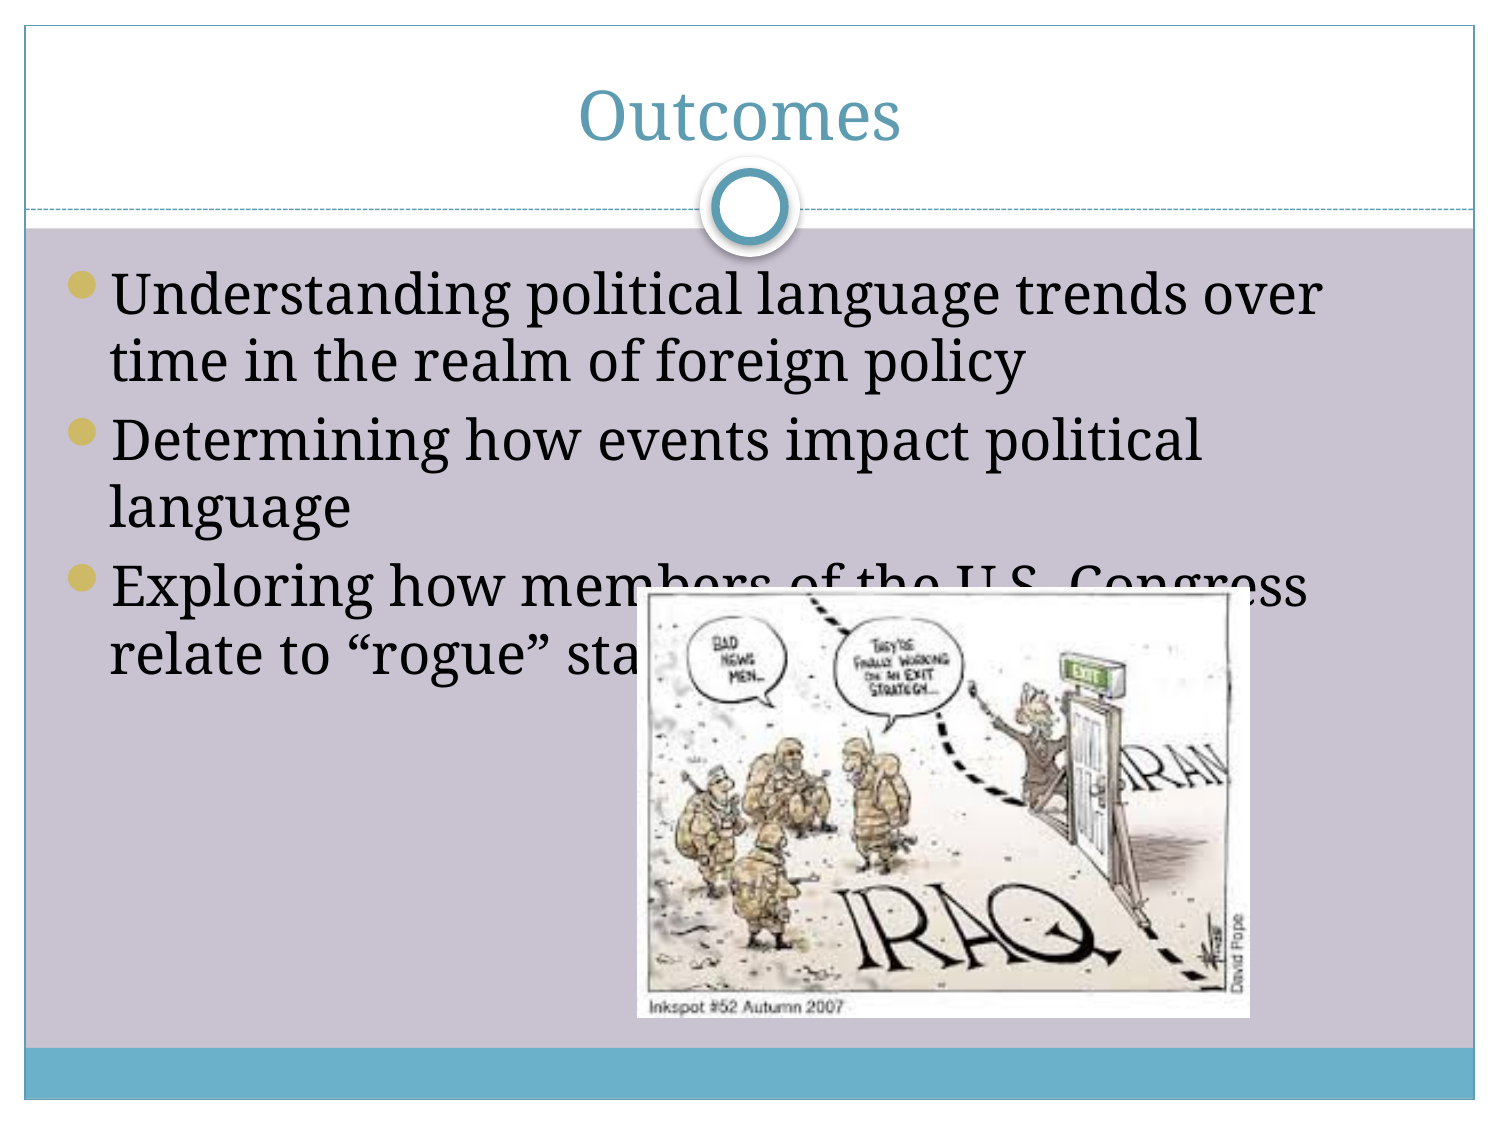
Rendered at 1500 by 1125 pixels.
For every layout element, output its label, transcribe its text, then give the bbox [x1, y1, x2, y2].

list Understanding political language trends over time in the realm of foreign policy Determining how events impact political language Exploring how members of the U.S. Congress relate to “rogue” states [49, 250, 1445, 1001]
title Outcomes [49, 37, 1450, 162]
picture [637, 587, 1251, 1018]
